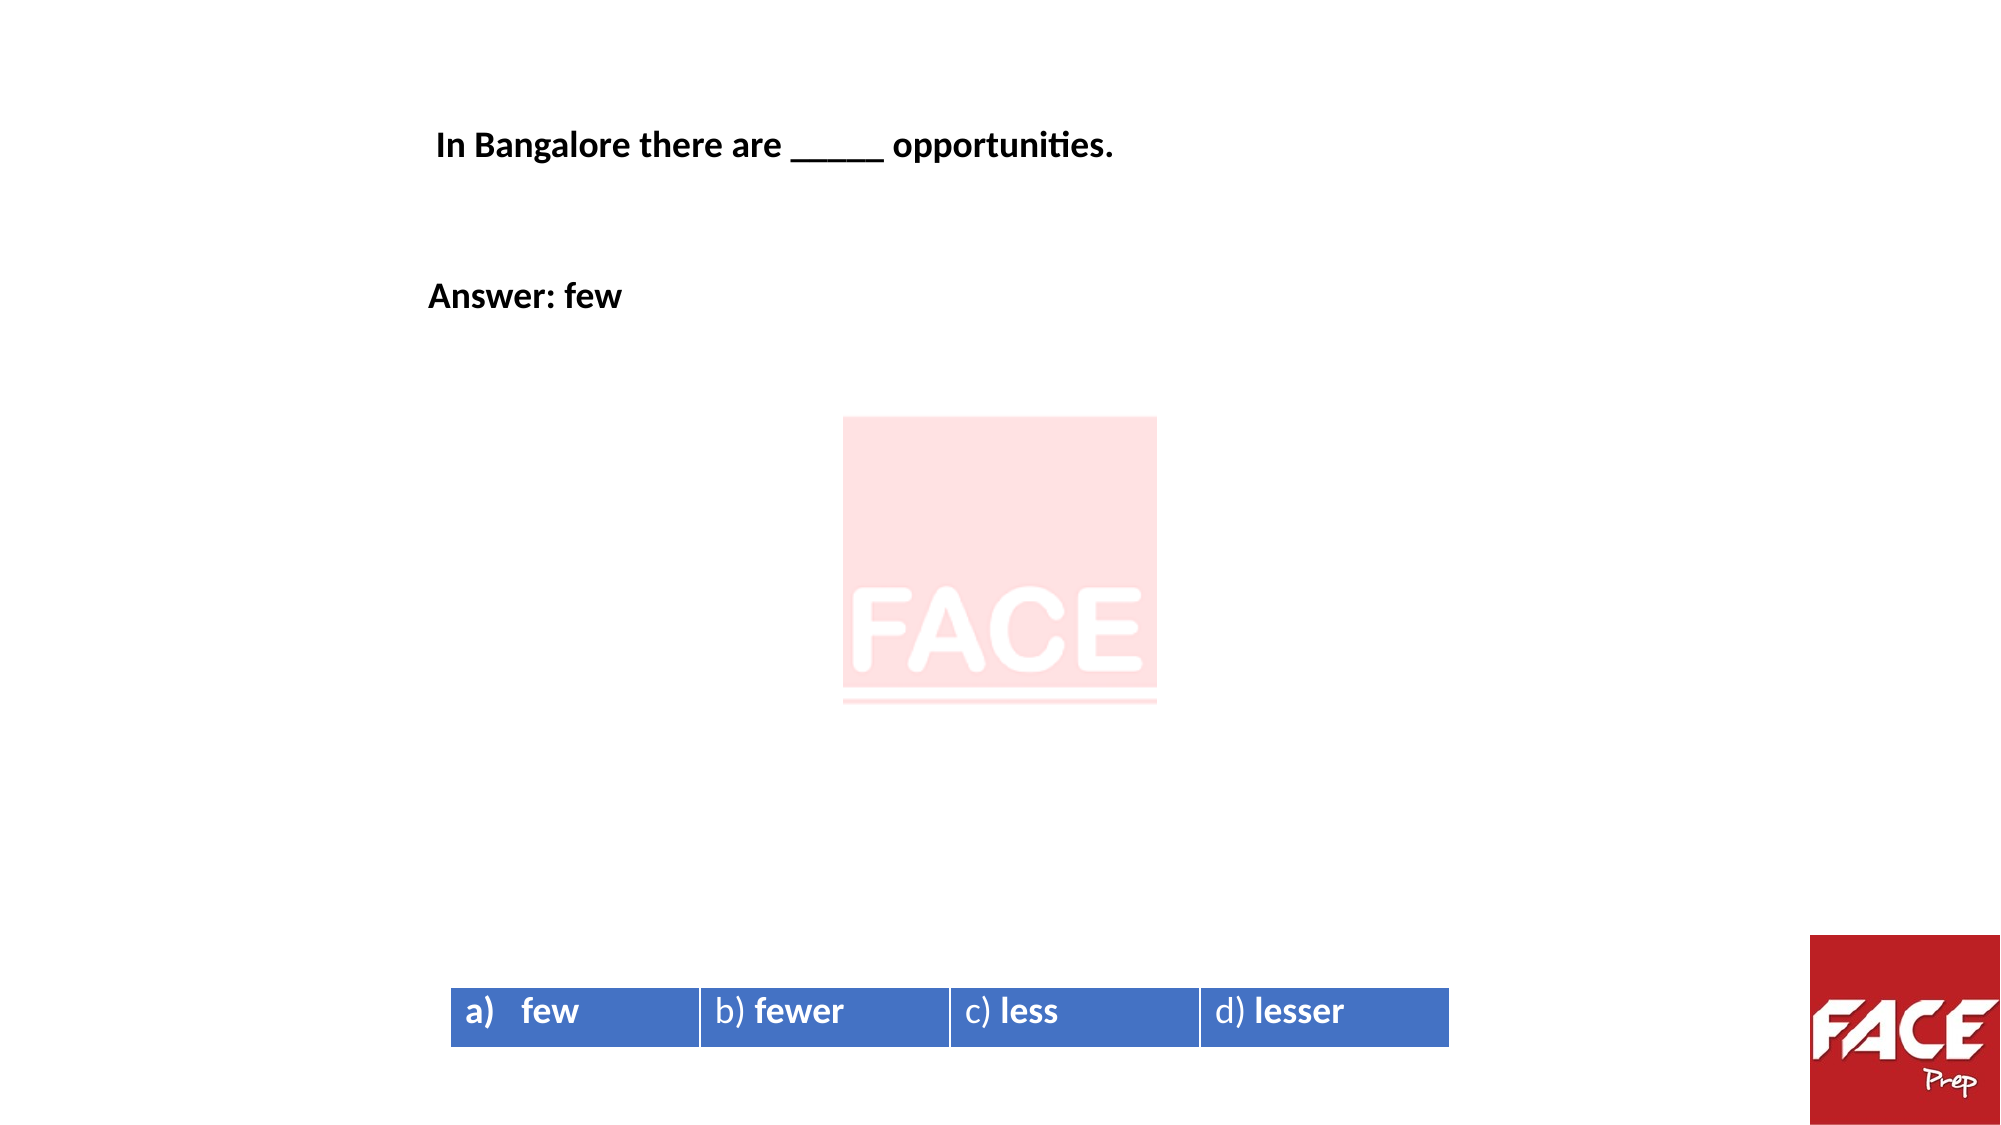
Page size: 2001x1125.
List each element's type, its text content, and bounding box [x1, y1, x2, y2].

table_header c) less [951, 988, 1199, 1047]
picture [1810, 935, 2000, 1125]
table_header few [451, 988, 699, 1047]
text_box Answer: few [413, 263, 638, 324]
text_box In Bangalore there are _____ opportunities. [412, 112, 1638, 263]
table_header b) fewer [701, 988, 949, 1047]
table_header d) lesser [1201, 988, 1449, 1047]
